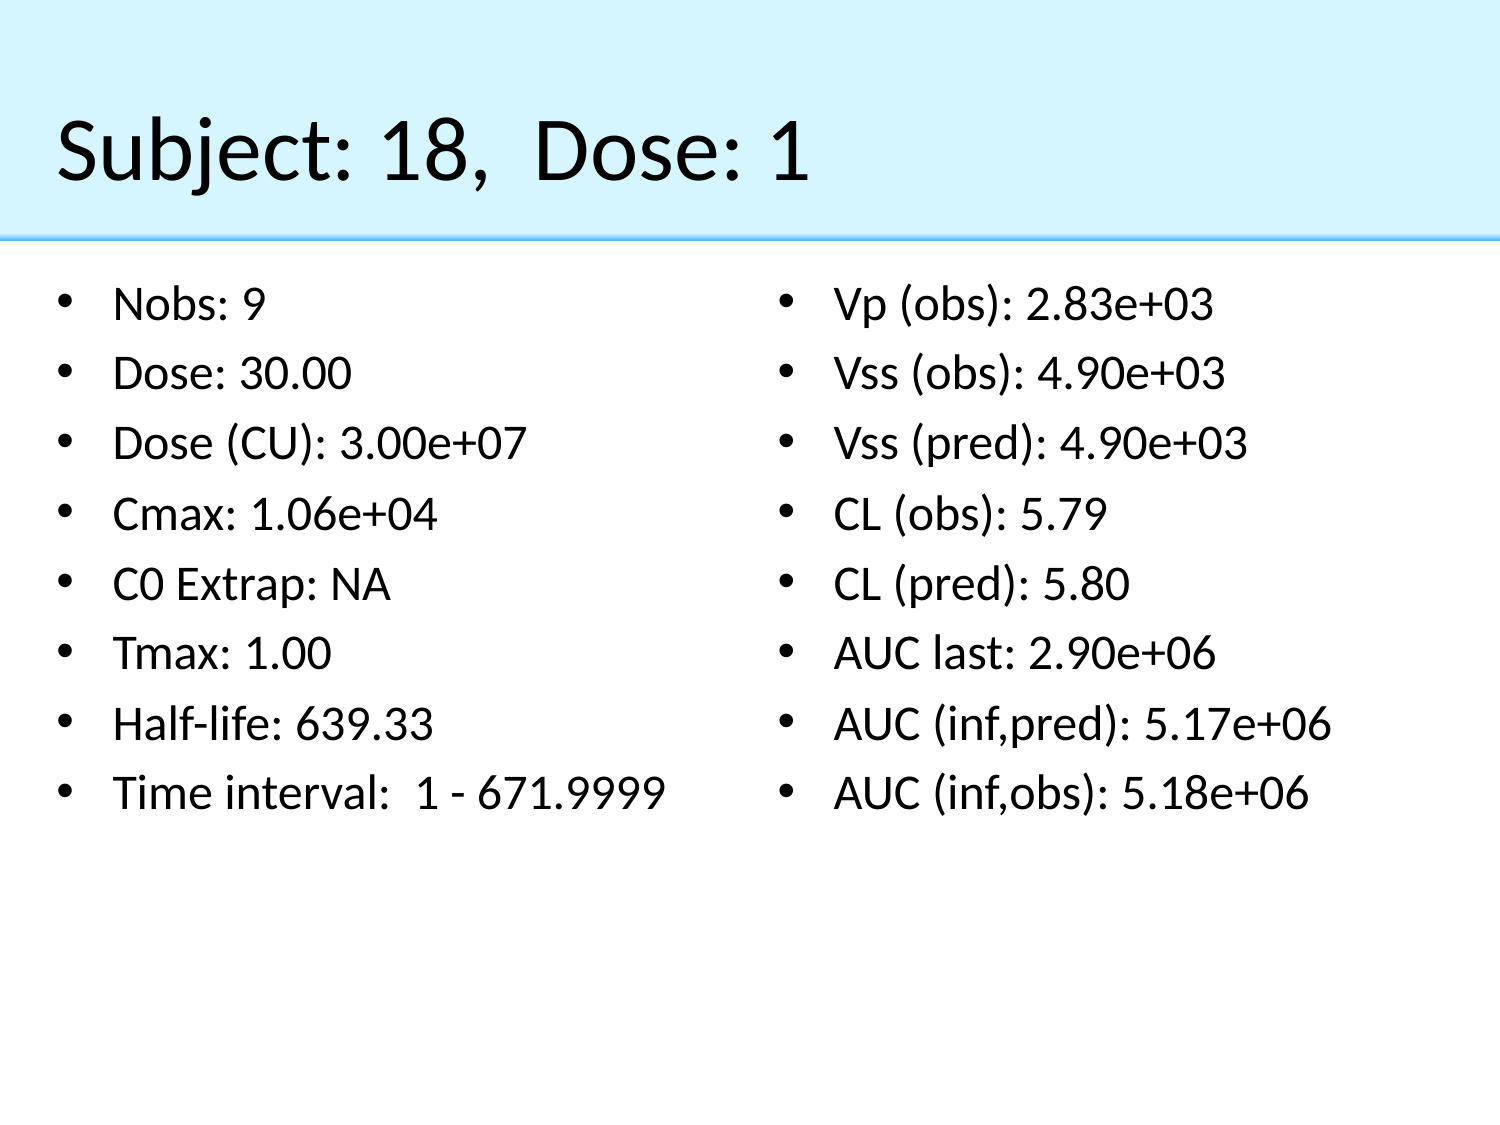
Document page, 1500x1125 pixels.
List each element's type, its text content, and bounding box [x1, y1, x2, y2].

list Vp (obs): 2.83e+03 Vss (obs): 4.90e+03 Vss (pred): 4.90e+03 CL (obs): 5.79 CL (pred): 5.80 AUC last: 2.90e+06 AUC (inf,pred): 5.17e+06 AUC (inf,obs): 5.18e+06 [762, 262, 1460, 1013]
picture [0, 0, 1500, 241]
title Subject: 18, Dose: 1 [41, 78, 1459, 206]
list Nobs: 9 Dose: 30.00 Dose (CU): 3.00e+07 Cmax: 1.06e+04 C0 Extrap: NA Tmax: 1.00 Half-life: 639.33 Time interval: 1 - 671.9999 [41, 262, 741, 1013]
